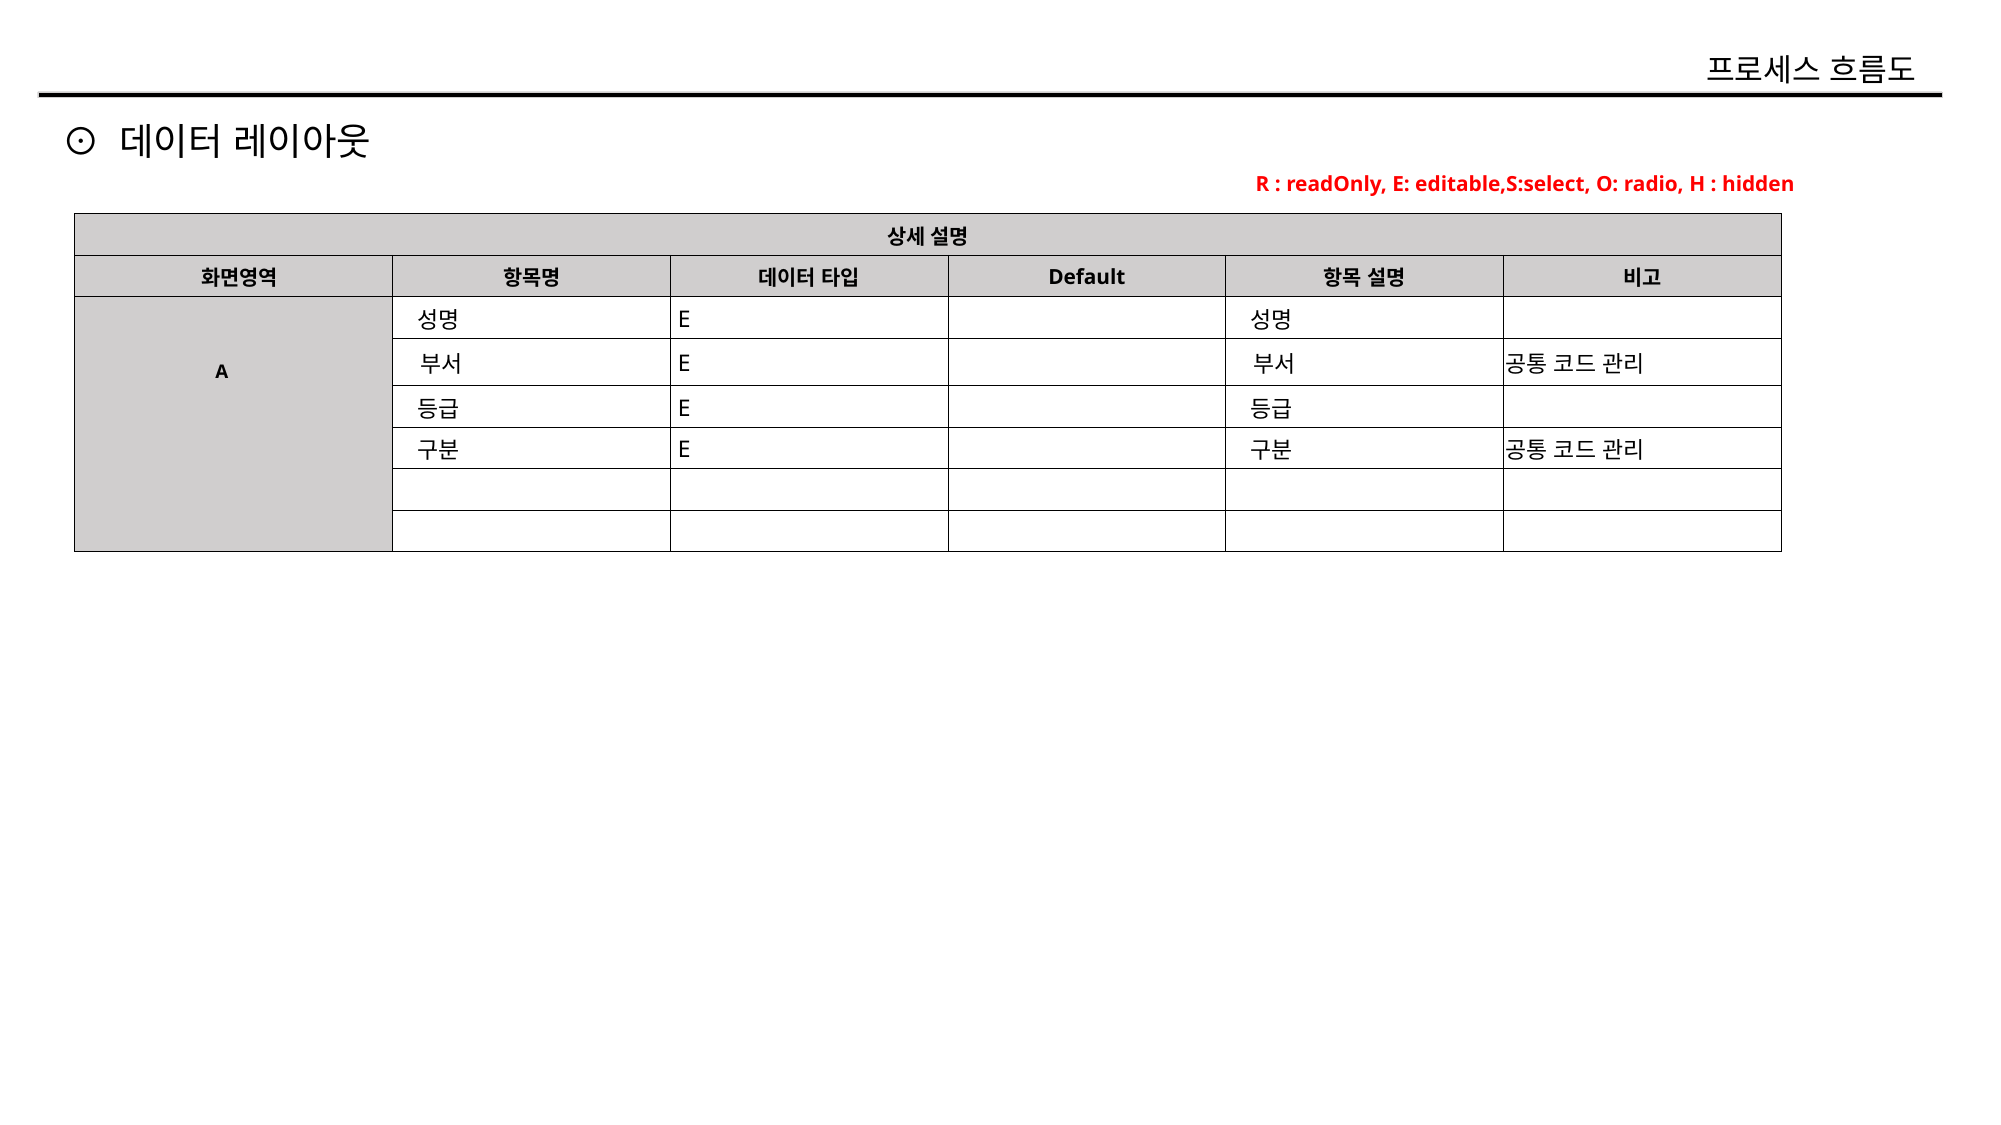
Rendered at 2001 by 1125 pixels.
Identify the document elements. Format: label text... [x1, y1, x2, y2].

table_cell [1504, 469, 1781, 510]
table_cell E [671, 386, 948, 427]
table_cell 공통 코드 관리 [1504, 339, 1781, 385]
table_cell E [671, 297, 948, 338]
table_cell 등급 [393, 386, 670, 427]
text_box 프로세스 흐름도 [1690, 42, 1931, 95]
table_cell [671, 511, 948, 551]
table_cell [1226, 469, 1503, 510]
table_cell 항목명 [393, 256, 670, 296]
text_box R : readOnly, E: editable,S:select, O: radio, H : hidden [1240, 162, 1810, 203]
table_cell [671, 469, 948, 510]
table_cell [1504, 297, 1781, 338]
table_cell E [671, 428, 948, 468]
table_cell 항목 설명 [1226, 256, 1503, 296]
table_cell [949, 297, 1225, 338]
table_cell 부서 [1226, 339, 1503, 385]
table_cell [1504, 511, 1781, 551]
table_cell [949, 469, 1225, 510]
table_header 상세 설명 [75, 214, 1781, 255]
table_cell [949, 386, 1225, 427]
text_box [37, 91, 1943, 99]
table_cell 성명 [1226, 297, 1503, 338]
table_cell Default [949, 256, 1225, 296]
table_cell 구분 [393, 428, 670, 468]
table_cell 비고 [1504, 256, 1781, 296]
table_cell 구분 [1226, 428, 1503, 468]
table_cell 부서 [393, 339, 670, 385]
table_cell [949, 428, 1225, 468]
table_cell [949, 339, 1225, 385]
table_cell 화면영역 [75, 256, 392, 296]
table_cell [949, 511, 1225, 551]
table_cell [1504, 386, 1781, 427]
table_cell 등급 [1226, 386, 1503, 427]
table_cell 데이터 타입 [671, 256, 948, 296]
text_box ⊙ 데이터 레이아웃 [47, 110, 387, 170]
table_cell [393, 511, 670, 551]
table_cell E [671, 339, 948, 385]
table_cell [1226, 511, 1503, 551]
table_cell 성명 [393, 297, 670, 338]
table_cell [393, 469, 670, 510]
table_cell 공통 코드 관리 [1504, 428, 1781, 468]
table_cell A [75, 297, 392, 551]
